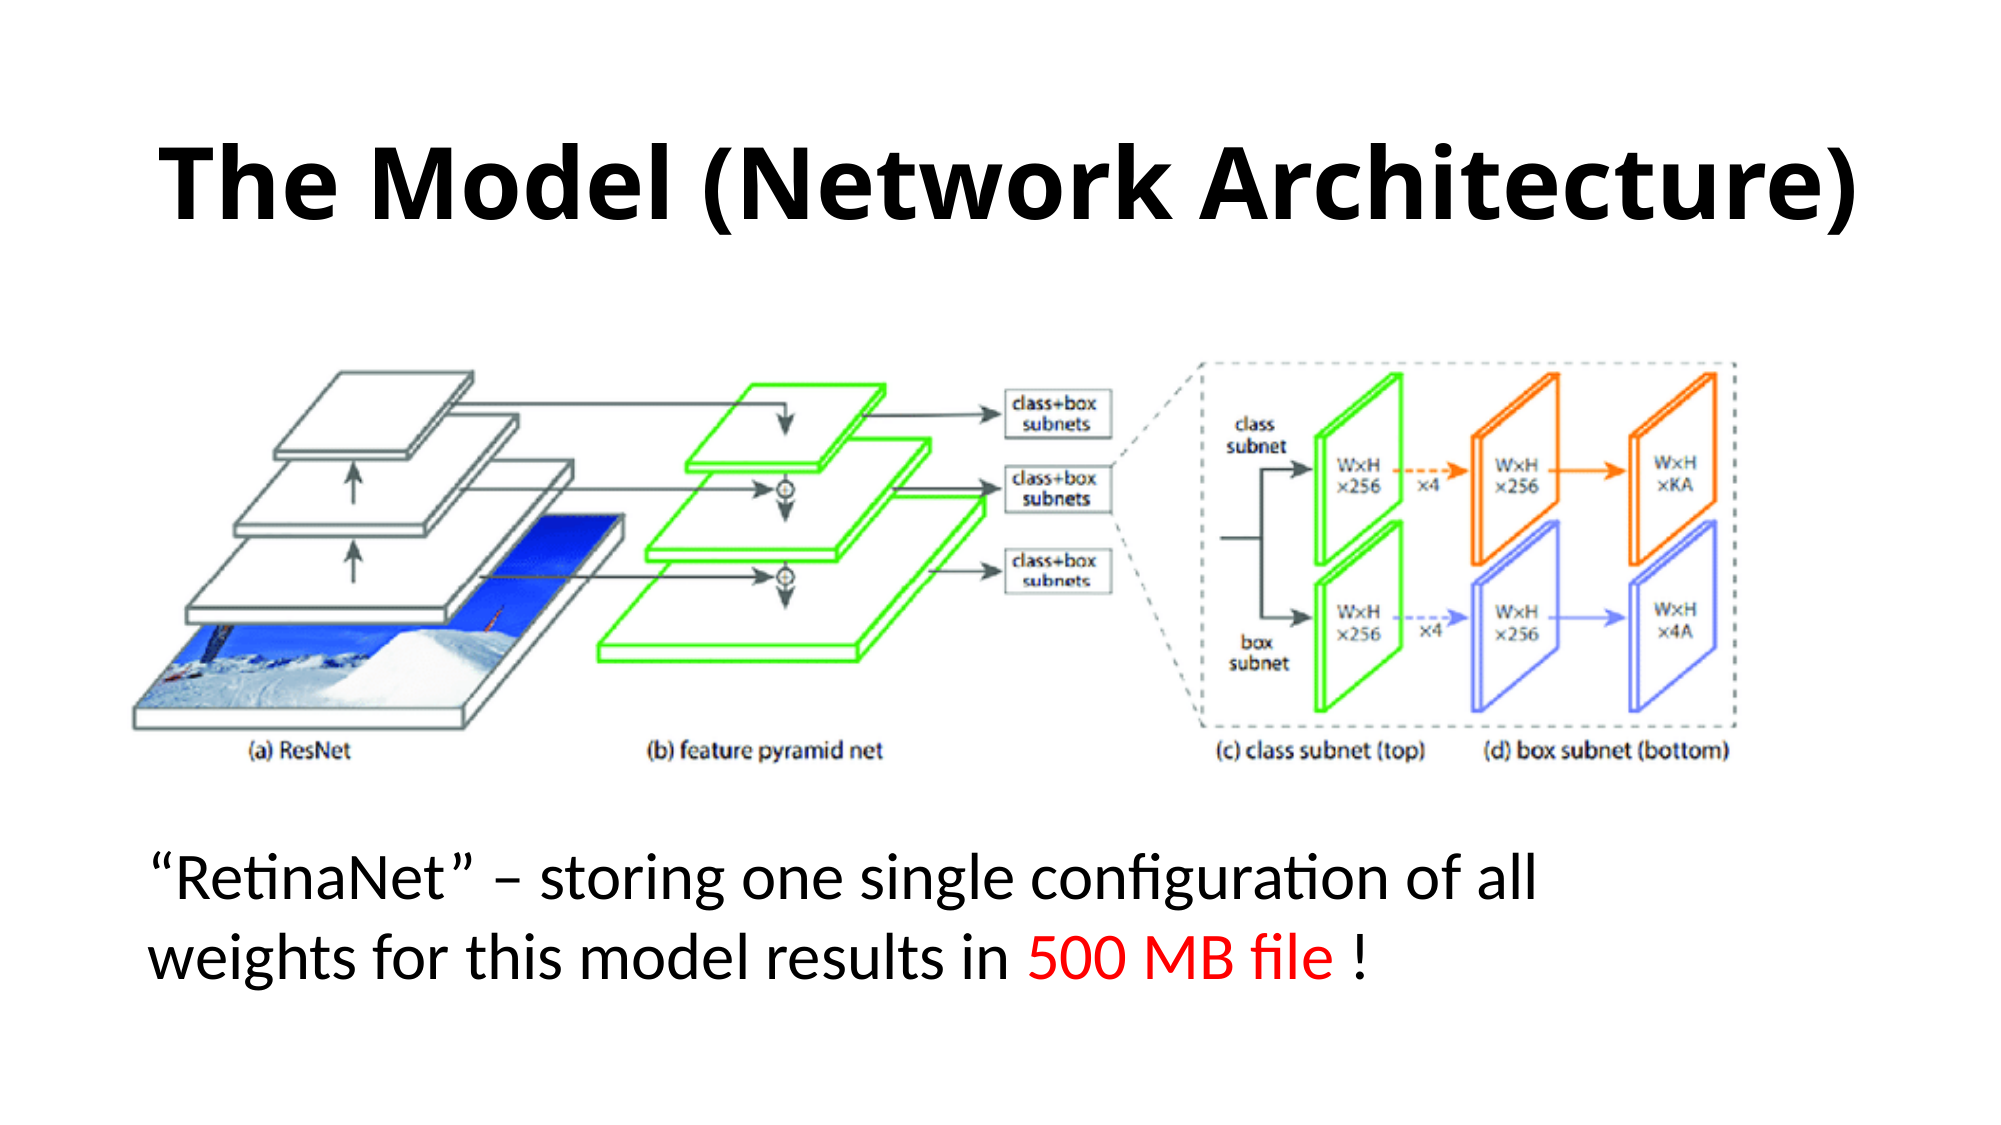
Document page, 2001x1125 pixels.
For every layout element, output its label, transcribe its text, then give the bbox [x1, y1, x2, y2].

title The Model (Network Architecture) [90, 137, 1910, 238]
text_box “RetinaNet” – storing one single configuration of all weights for this model results in 500 MB file ! [133, 825, 1555, 1001]
picture [126, 355, 1743, 770]
